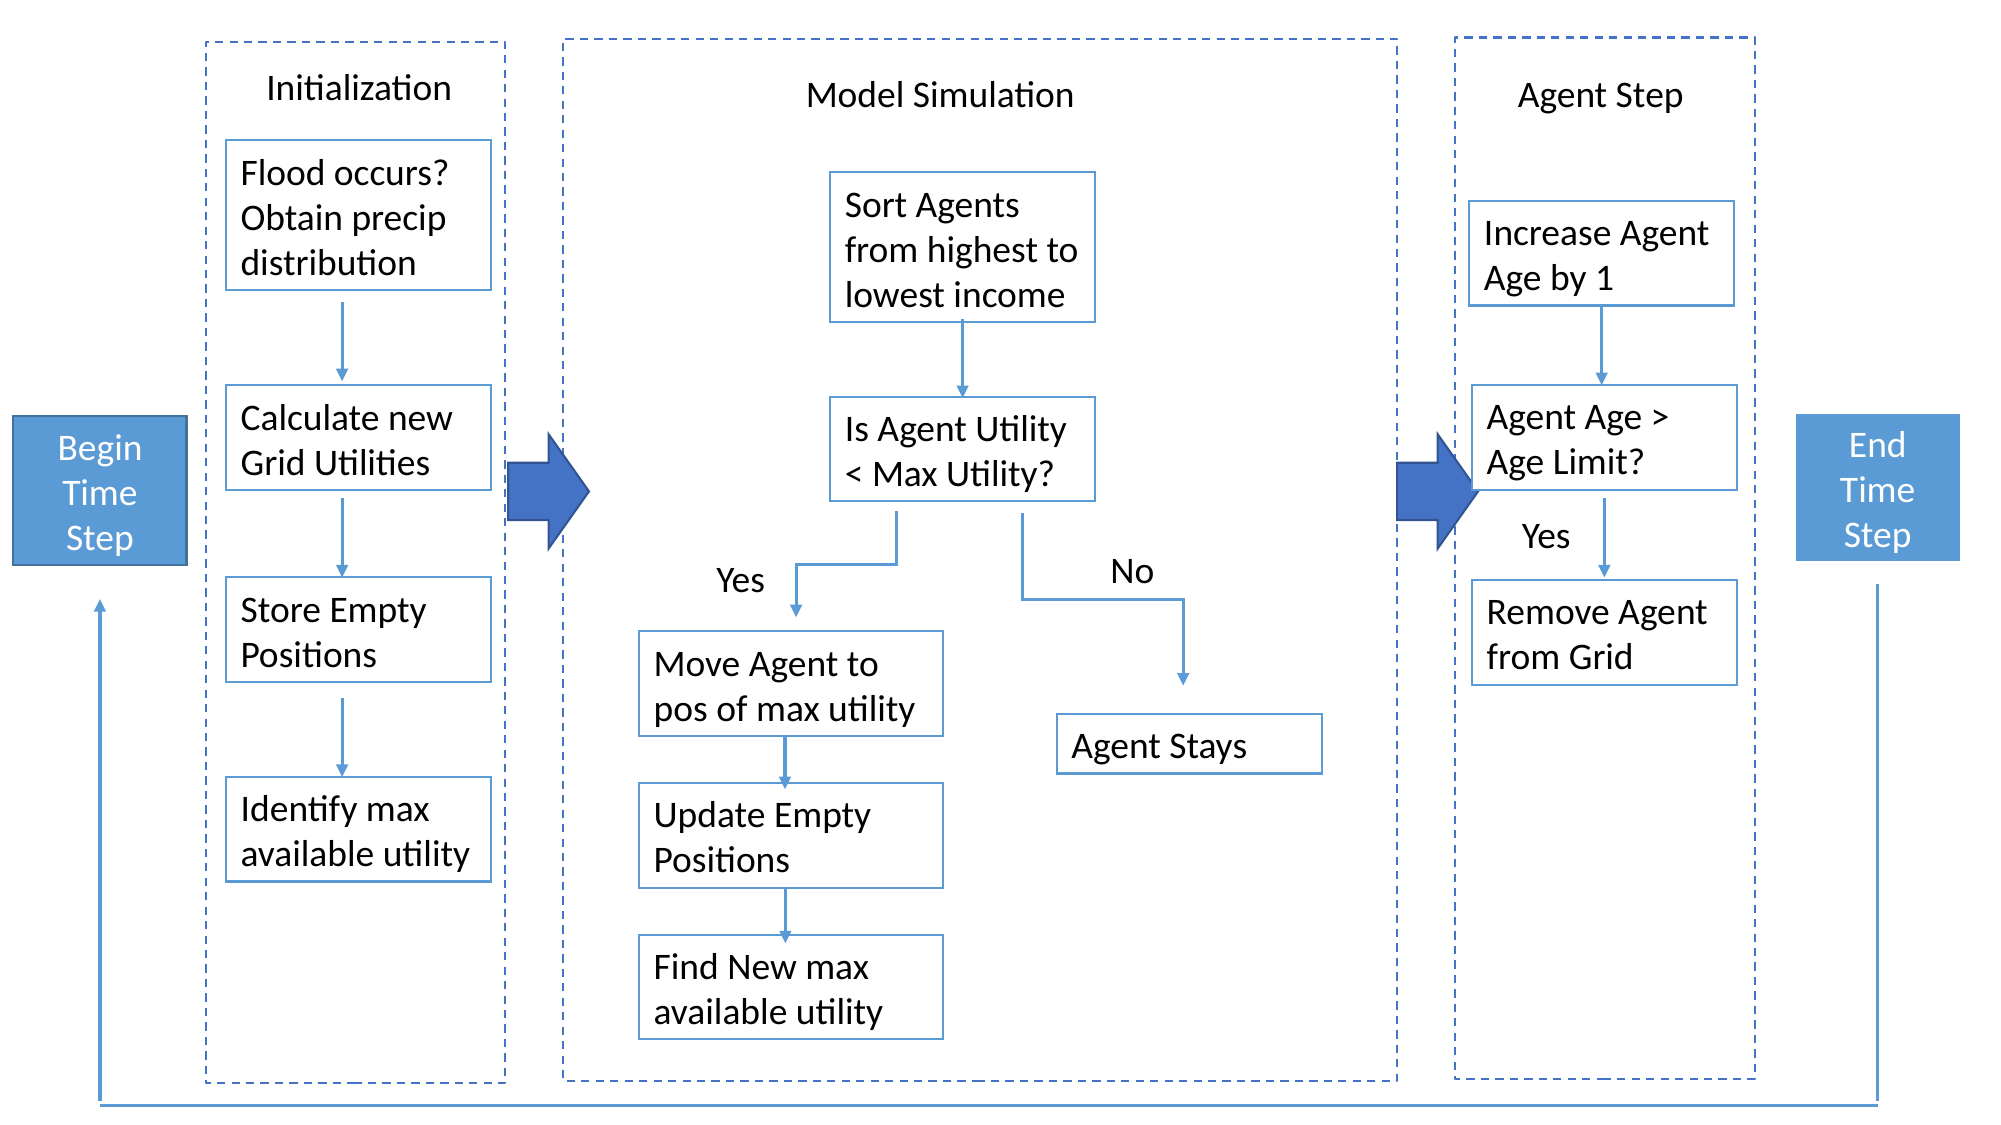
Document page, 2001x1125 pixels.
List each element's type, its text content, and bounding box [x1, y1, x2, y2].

text_box [507, 430, 591, 552]
text_box [205, 41, 506, 1084]
text_box [1396, 430, 1480, 552]
text_box Agent Age > Age Limit? [1471, 384, 1738, 491]
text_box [1016, 519, 1190, 680]
text_box [563, 39, 1398, 1081]
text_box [793, 513, 900, 615]
text_box Remove Agent from Grid [1471, 579, 1738, 686]
text_box [1455, 37, 1755, 1080]
text_box Yes [1507, 503, 1586, 564]
text_box Begin Time Step [12, 415, 188, 566]
text_box End Time Step [1793, 411, 1963, 564]
